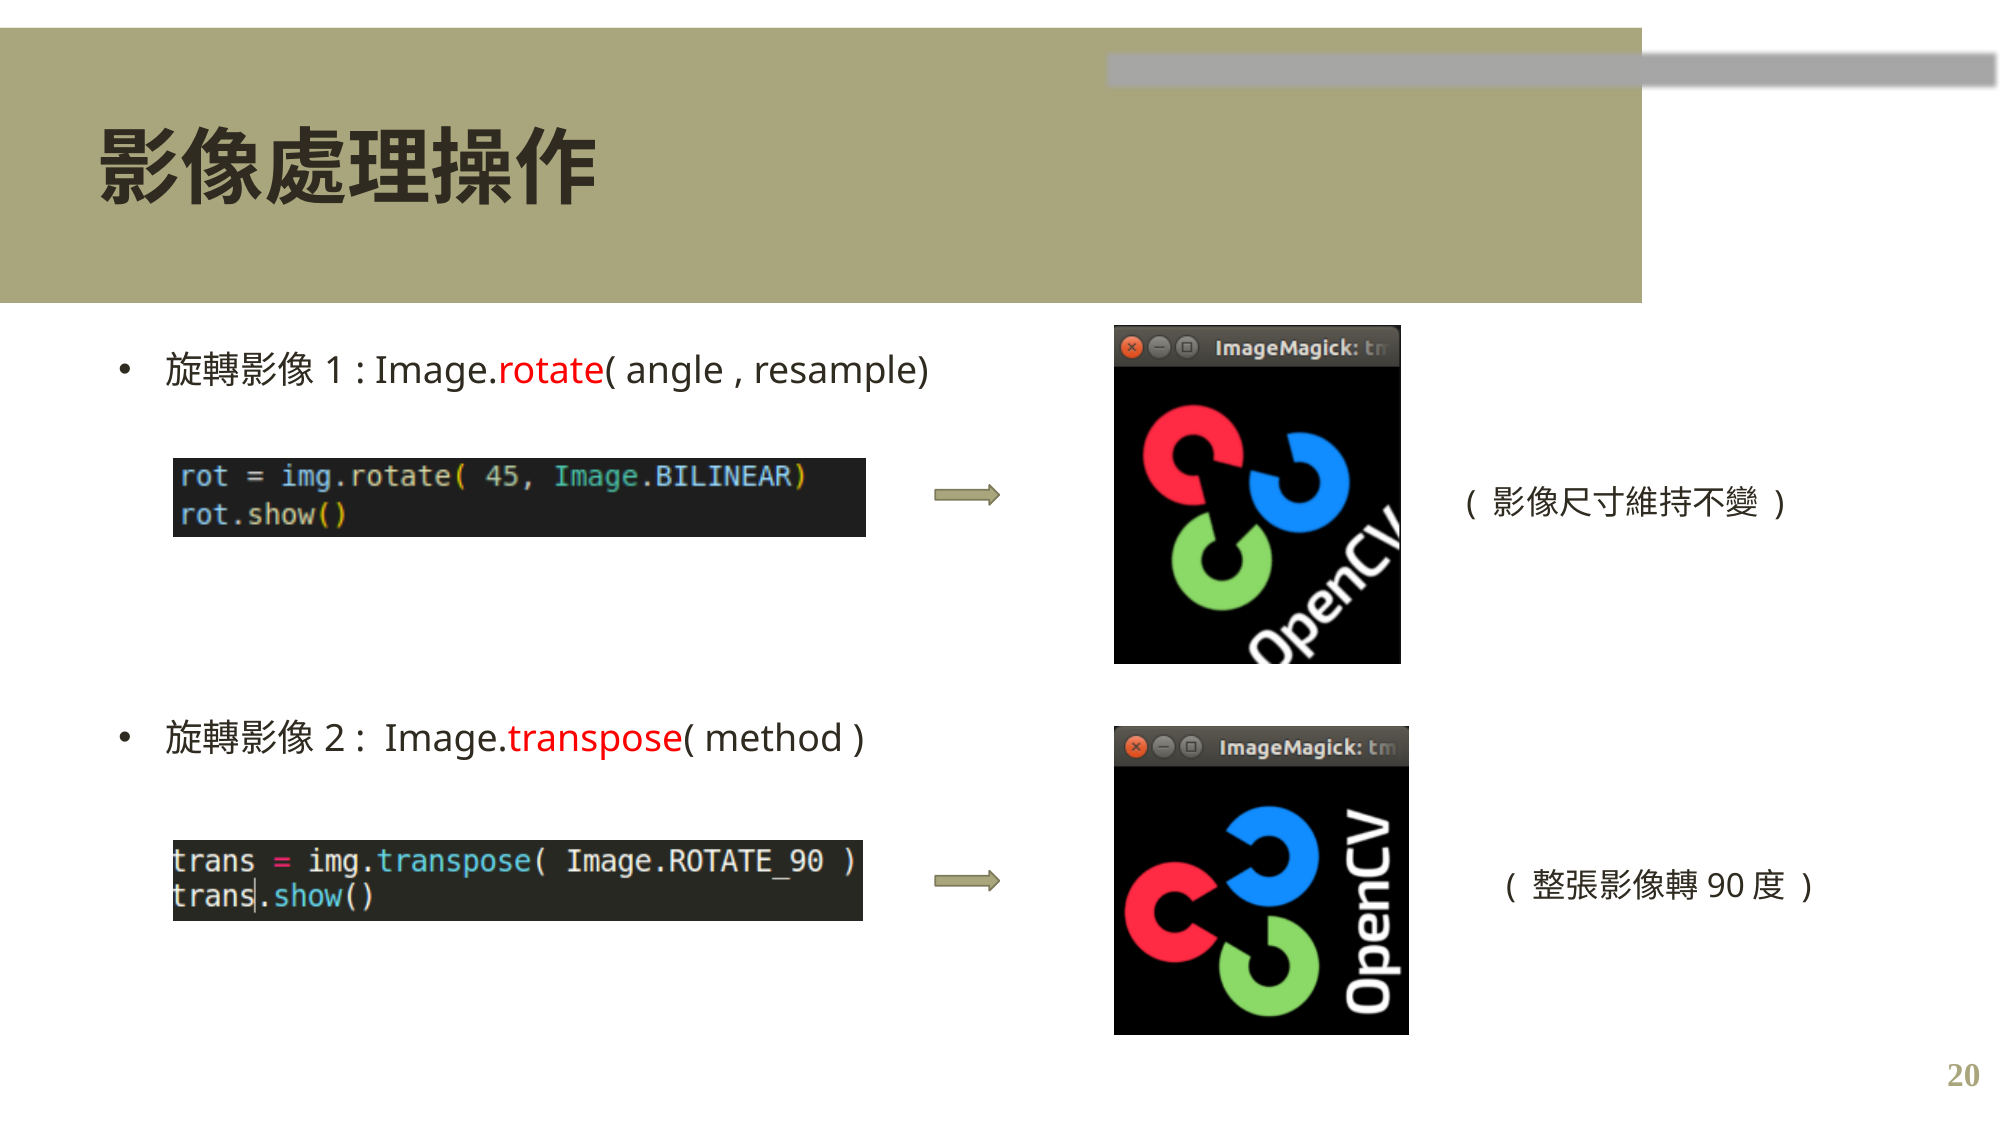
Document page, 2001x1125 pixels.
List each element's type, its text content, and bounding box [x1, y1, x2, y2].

text_box 旋轉影像1 : Image.rotate( angle , resample) [103, 316, 1316, 399]
text_box ( 影像尺寸維持不變 ) [1451, 473, 1838, 529]
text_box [0, 27, 2000, 303]
text_box [934, 484, 1000, 506]
text_box [934, 869, 1000, 892]
picture [172, 840, 863, 921]
picture [1113, 324, 1401, 664]
text_box ( 整張影像轉90度 ) [1491, 857, 1852, 912]
picture [1113, 726, 1409, 1035]
picture [172, 458, 866, 538]
slide_number 20 [1744, 1042, 1996, 1103]
text_box 旋轉影像2 : Image.transpose( method ) [103, 684, 1316, 767]
